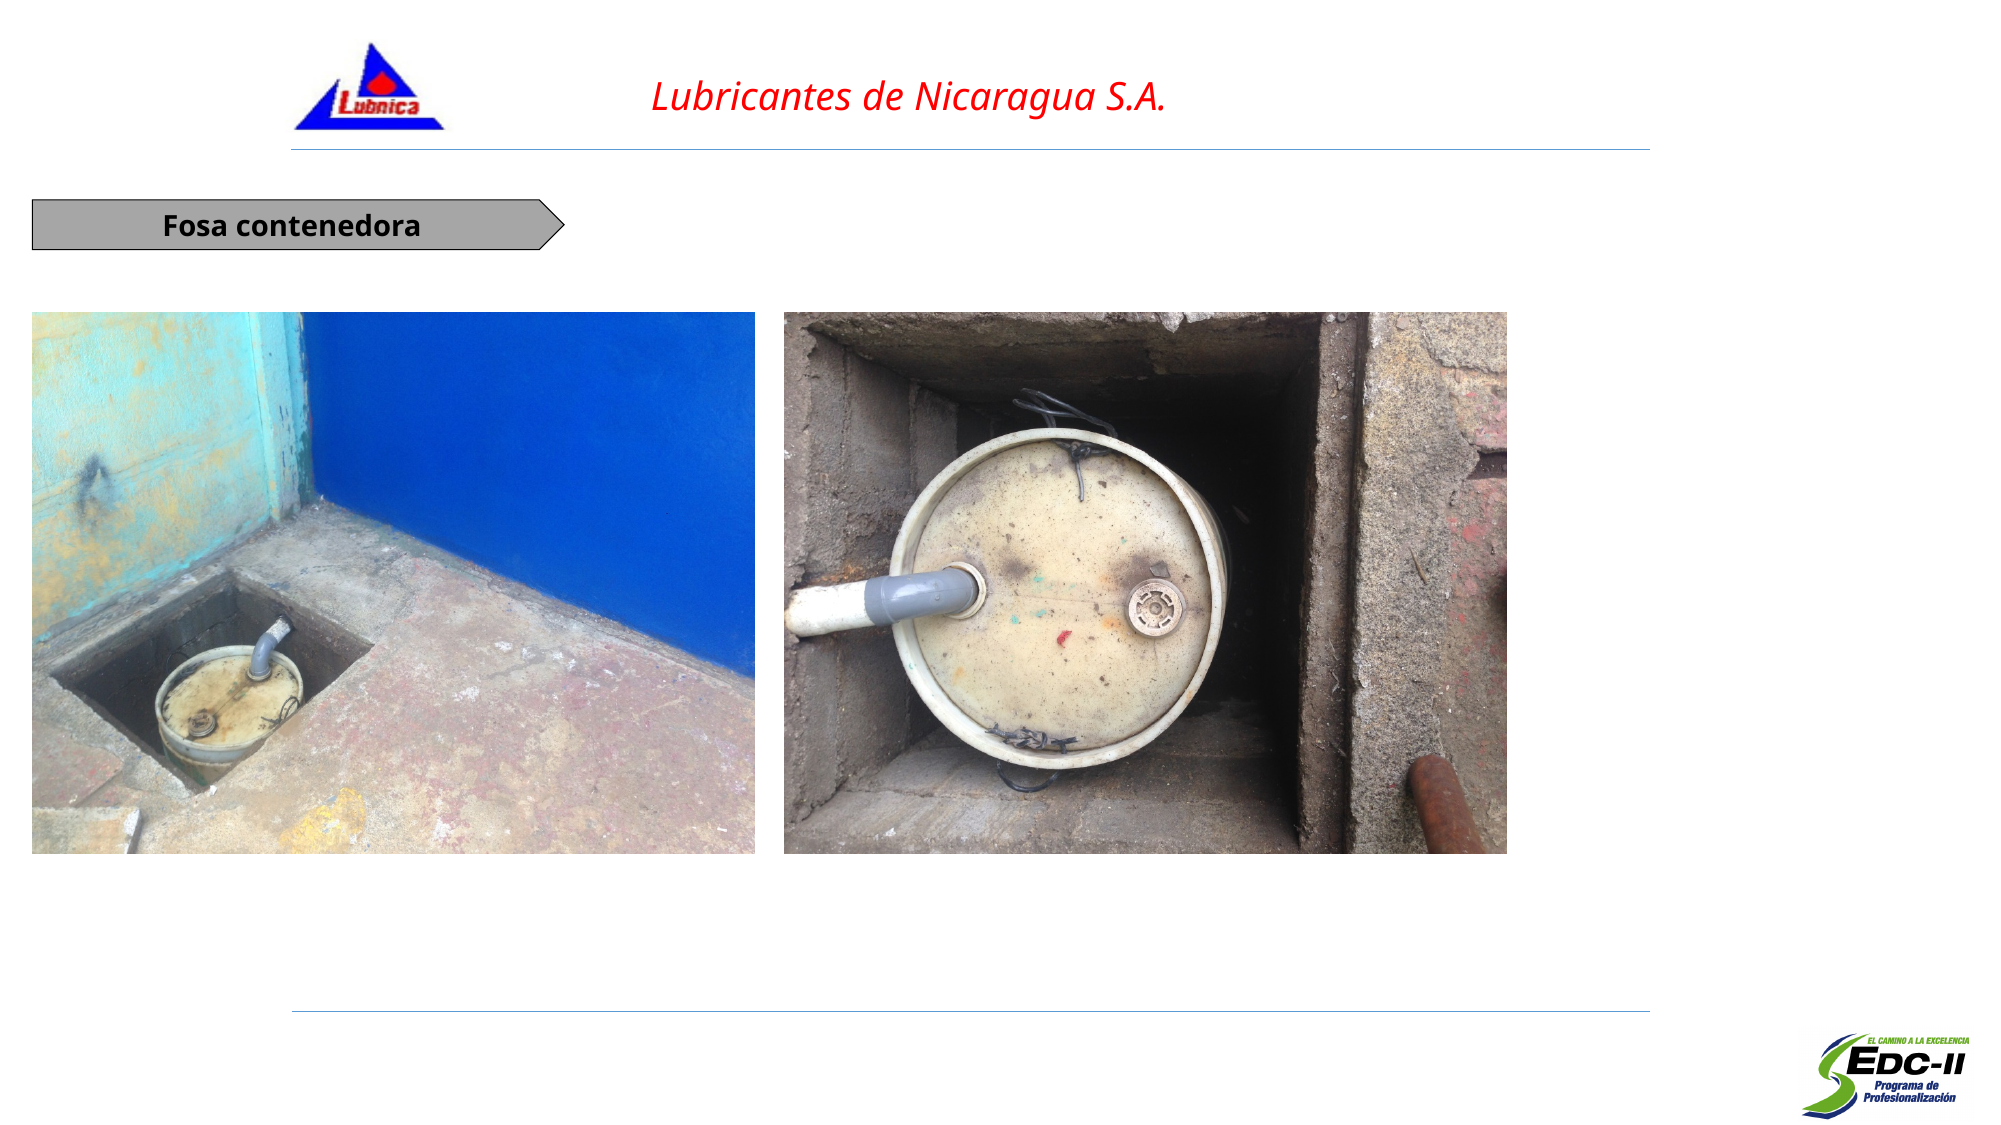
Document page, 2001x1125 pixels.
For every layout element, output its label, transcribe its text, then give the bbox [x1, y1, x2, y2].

picture [32, 312, 755, 854]
picture [1797, 1026, 1974, 1122]
text_box Fosa contenedora [31, 199, 565, 251]
picture [285, 13, 469, 149]
picture [784, 312, 1508, 854]
text_box Lubricantes de Nicaragua S.A. [635, 69, 1305, 148]
